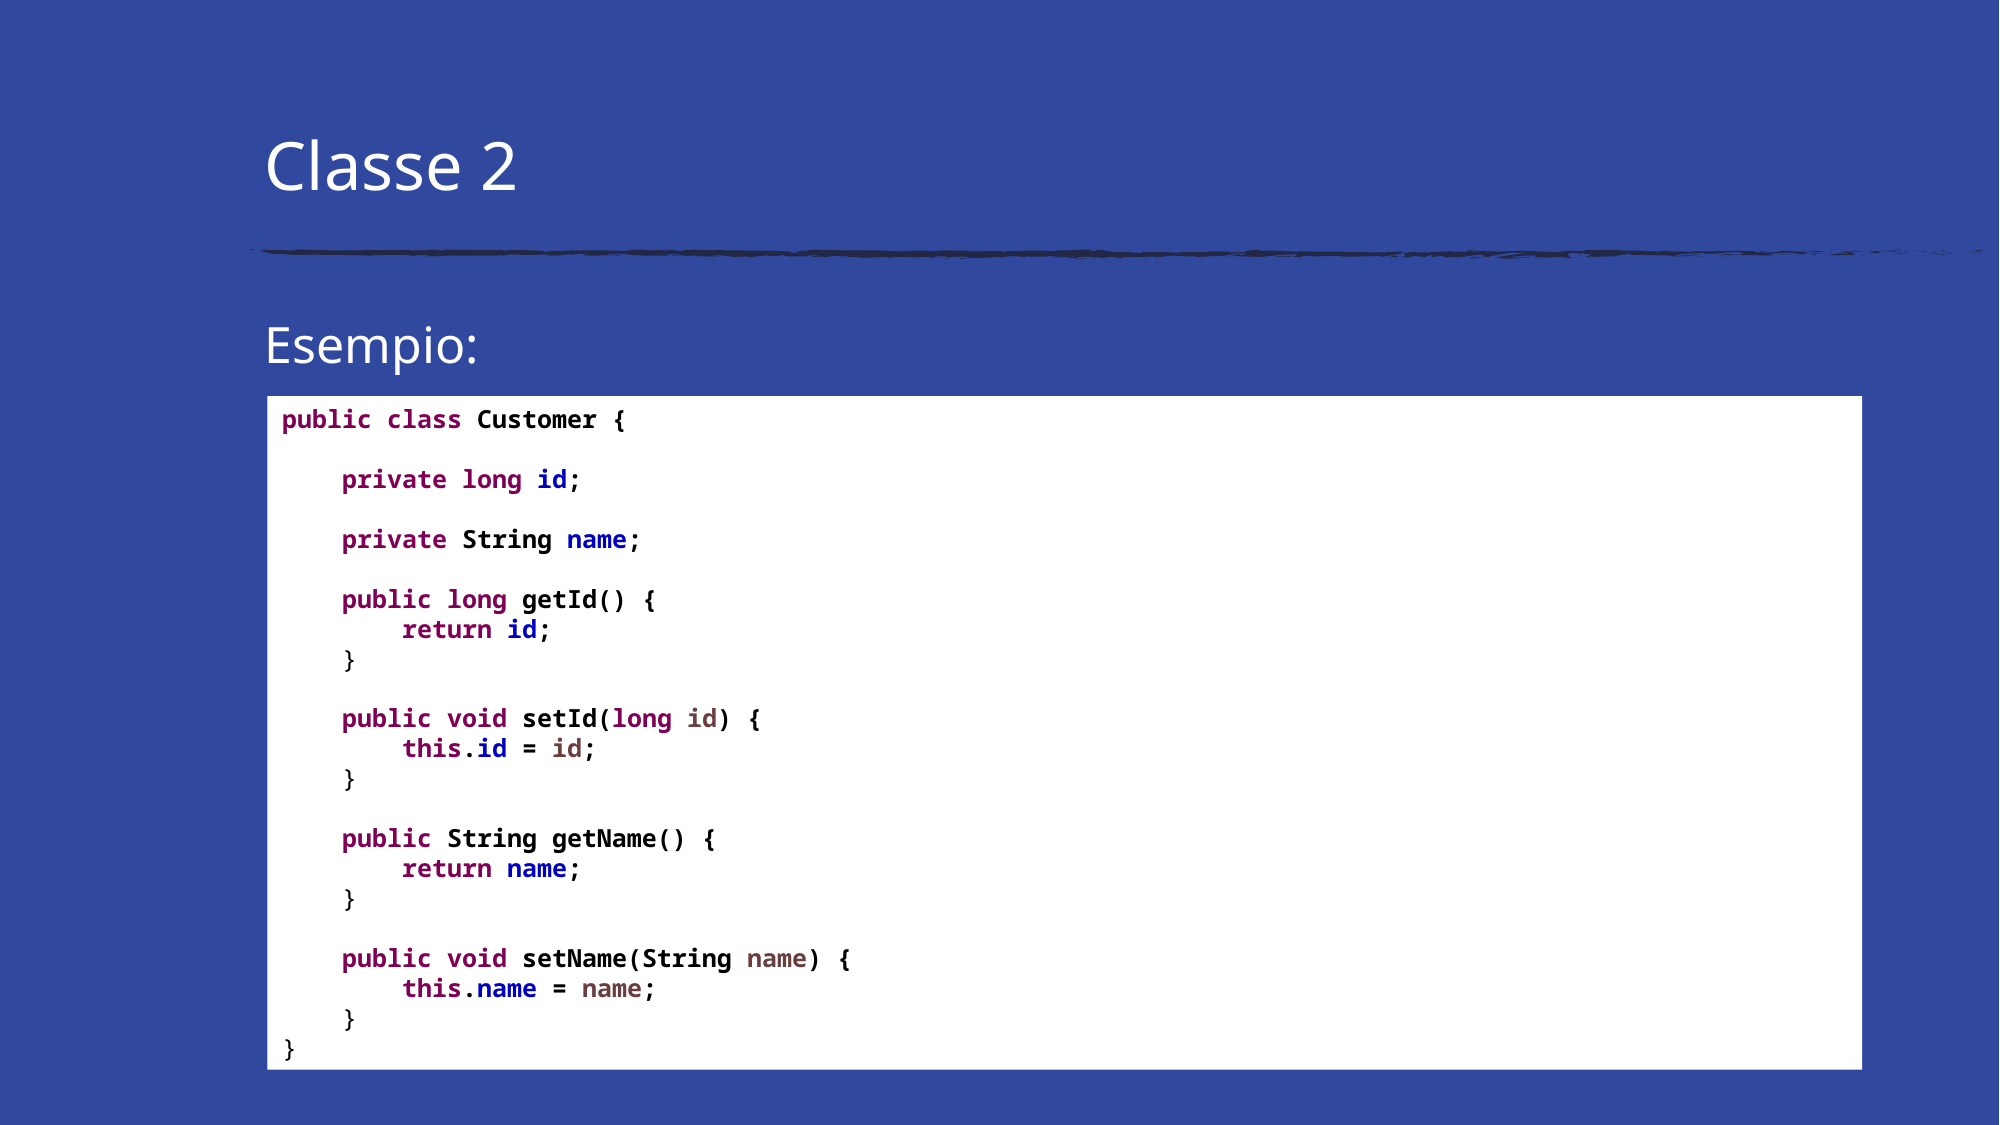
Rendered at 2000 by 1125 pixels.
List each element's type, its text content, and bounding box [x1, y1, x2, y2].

list Esempio: [249, 312, 1750, 398]
text_box public class Customer { private long id; private String name; public long getId() { return id; } public void setId(long id) { this.id = id; } public String getName() { return name; } public void setName(String name) { this.name = name; } } [267, 396, 1863, 1070]
title Classe 2 [249, 45, 1750, 213]
